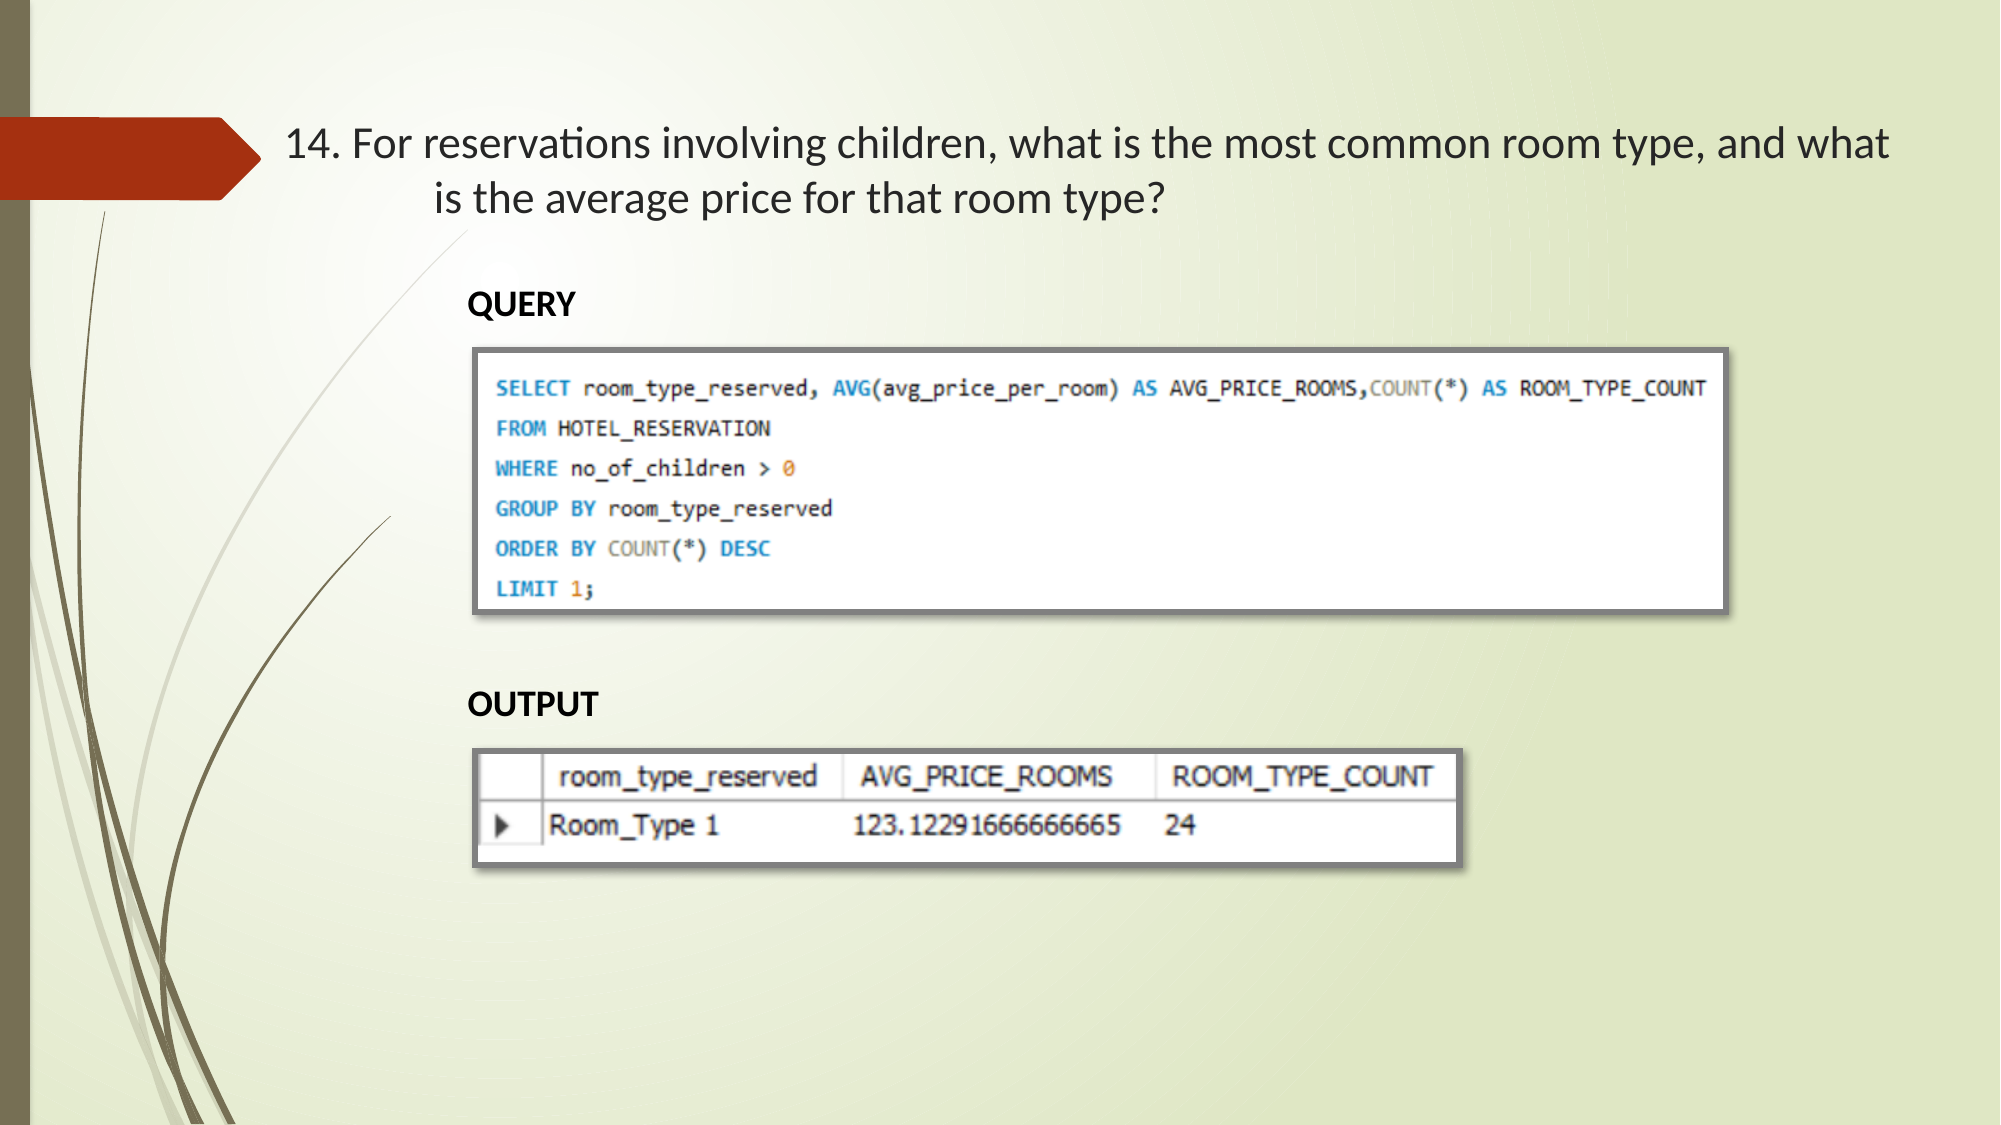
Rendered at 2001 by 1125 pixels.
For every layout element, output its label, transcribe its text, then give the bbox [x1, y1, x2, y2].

text_box QUERY [452, 271, 592, 332]
text_box OUTPUT [452, 671, 614, 732]
title 14. For reservations involving children, what is the most common room type, and what is the average price for that room type? [269, 104, 1919, 246]
picture [477, 753, 1457, 863]
picture [477, 352, 1723, 610]
